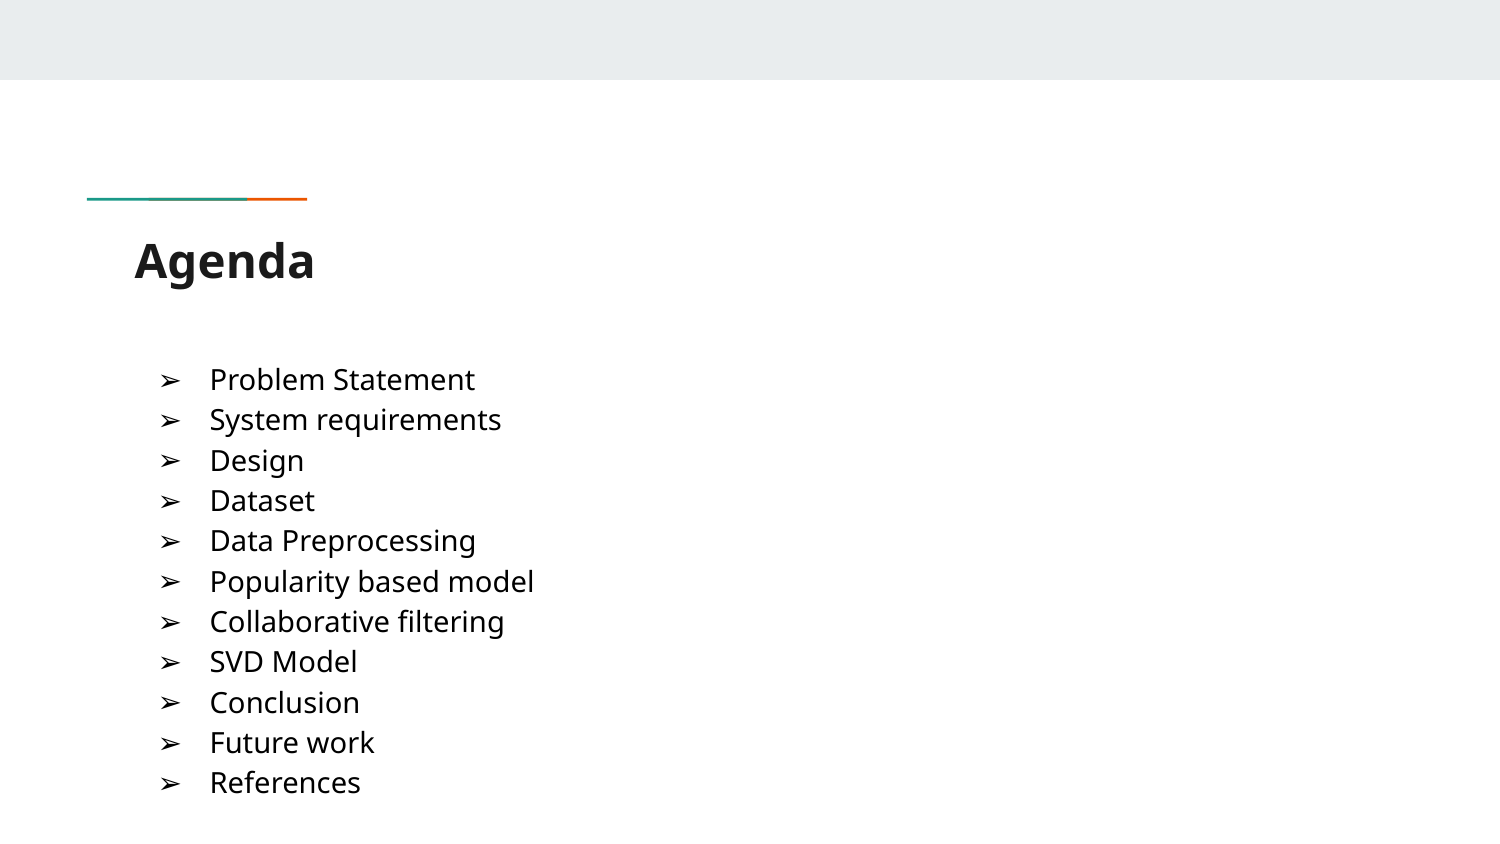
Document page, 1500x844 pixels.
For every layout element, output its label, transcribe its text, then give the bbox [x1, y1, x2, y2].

list Problem Statement System requirements Design Dataset Data Preprocessing Popularity based model Collaborative filtering SVD Model Conclusion Future work References [119, 341, 1381, 820]
title Agenda [119, 216, 1381, 305]
